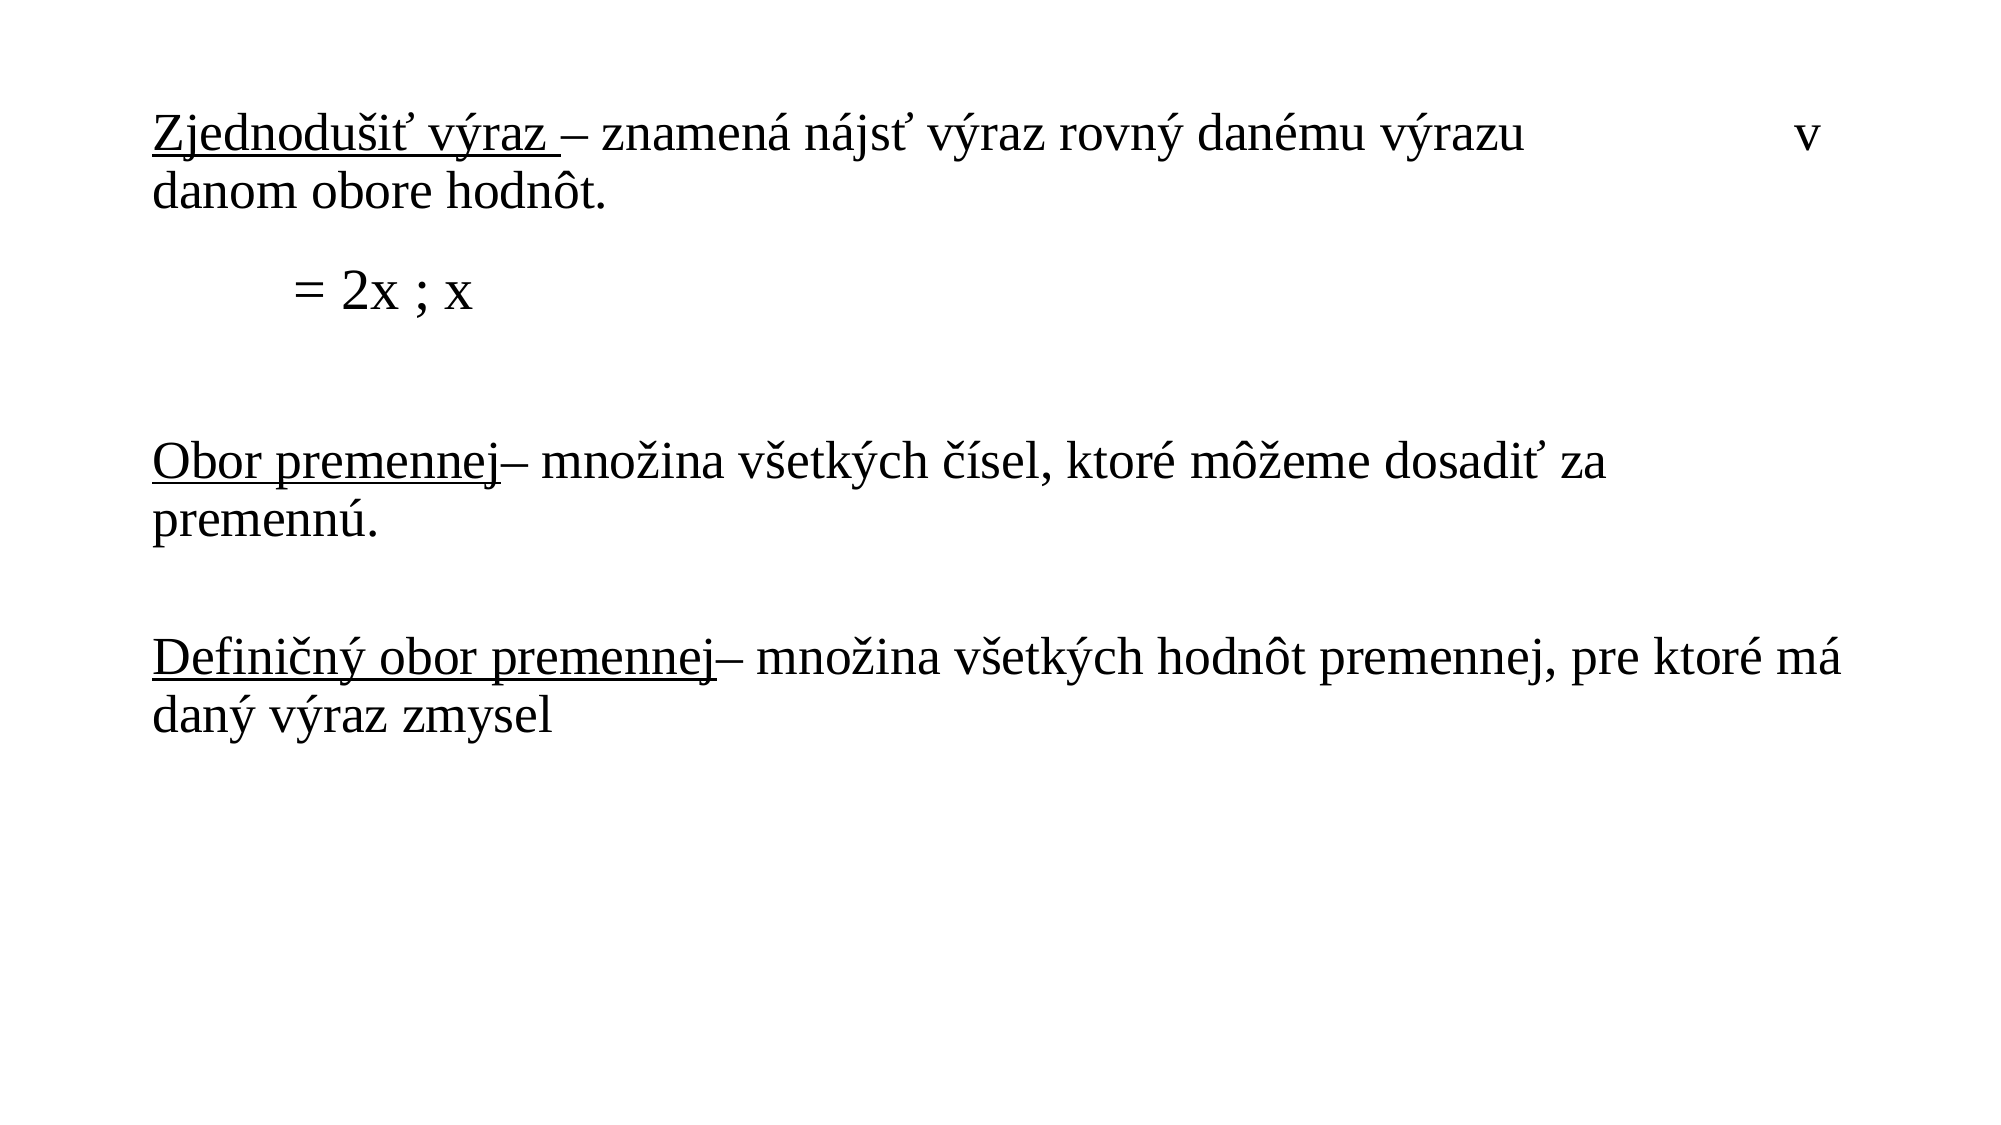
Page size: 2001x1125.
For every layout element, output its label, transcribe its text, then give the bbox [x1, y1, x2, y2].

text_box Obor premennej– množina všetkých čísel, ktoré môžeme dosadiť za premennú. [137, 424, 1863, 556]
text_box Definičný obor premennej– množina všetkých hodnôt premennej, pre ktoré má daný výraz zmysel [137, 620, 1863, 752]
list Zjednodušiť výraz – znamená nájsť výraz rovný danému výrazu v danom obore hodnôt. [137, 96, 1863, 228]
